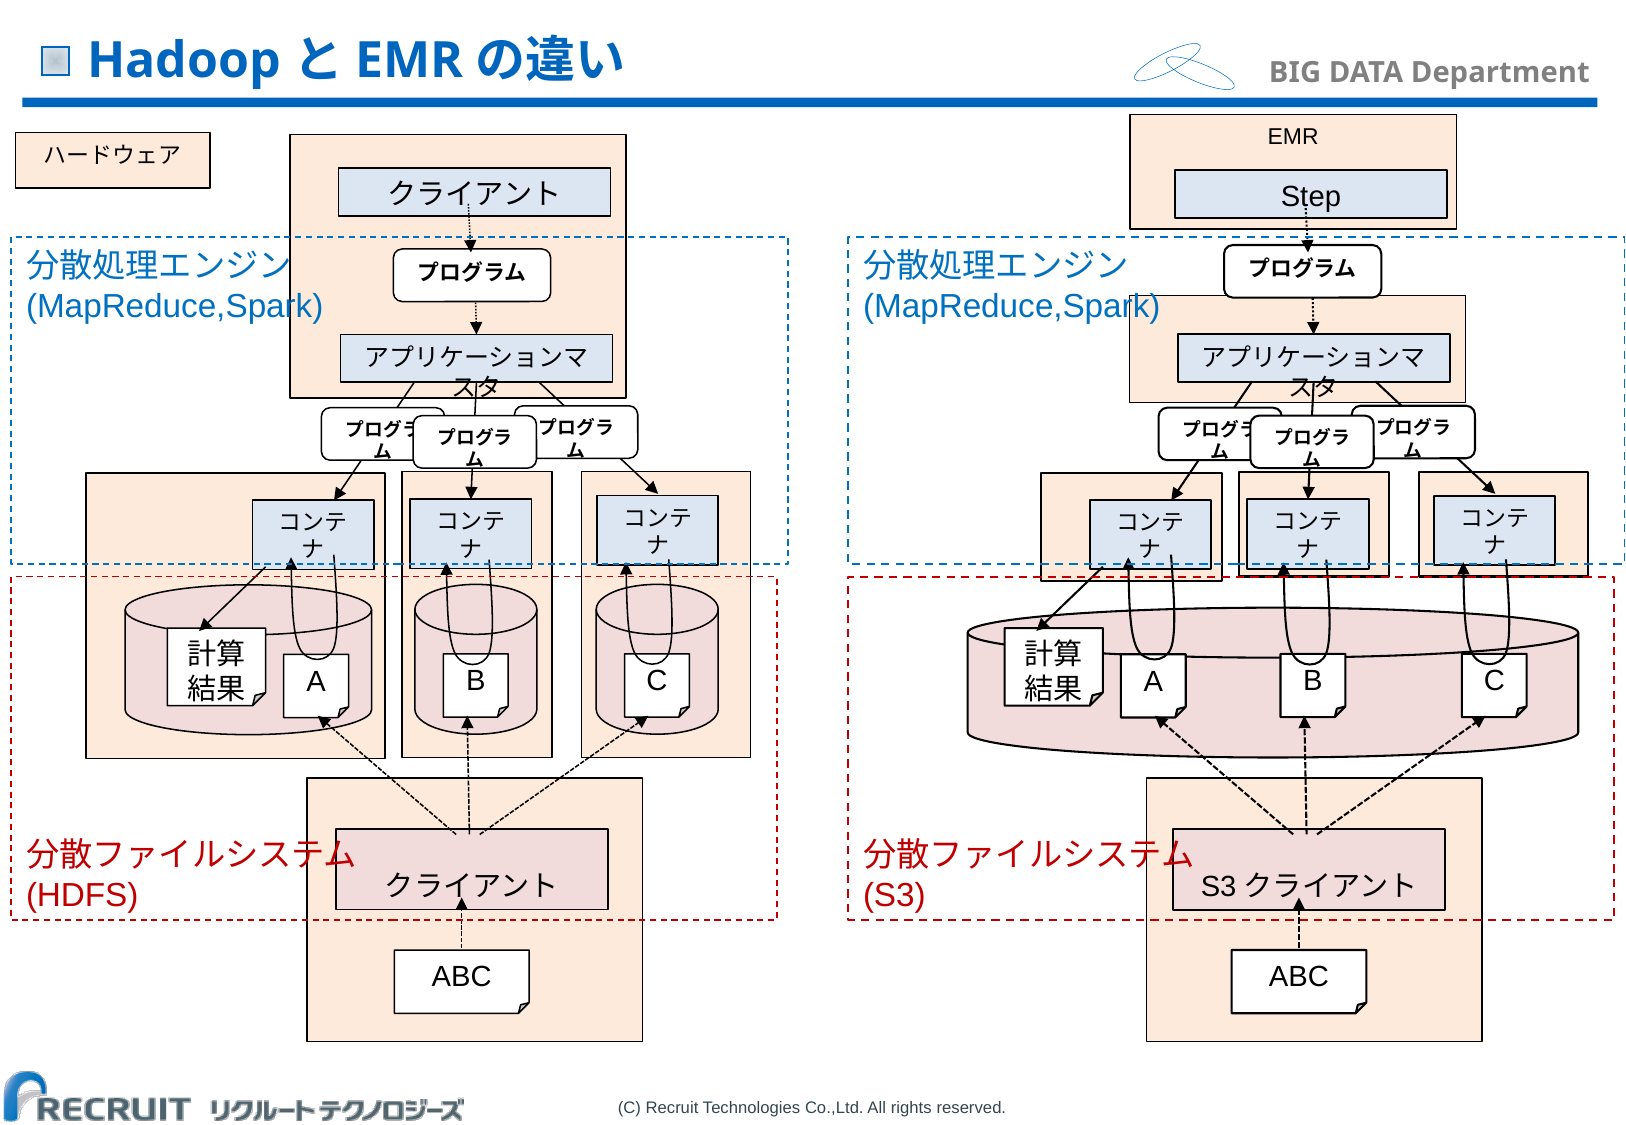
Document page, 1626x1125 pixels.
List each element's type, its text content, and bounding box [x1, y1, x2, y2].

text_box ハードウェア [13, 131, 212, 190]
text_box コンテナ [490, 565, 534, 571]
text_box [288, 132, 628, 237]
text_box ABC [392, 947, 532, 1016]
text_box [1328, 565, 1391, 576]
title HadoopとEMRの違い [86, 21, 1546, 93]
text_box [1173, 565, 1224, 576]
text_box 分散処理エンジン (MapReduce,Spark) [9, 235, 790, 566]
text_box [620, 565, 670, 576]
text_box 分散ファイルシステム (S3) [846, 575, 1616, 922]
text_box [285, 565, 336, 576]
picture [3, 1068, 464, 1122]
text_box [1171, 381, 1253, 501]
text_box コンテナ [266, 565, 291, 571]
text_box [1375, 381, 1496, 495]
text_box [400, 565, 441, 576]
text_box [1457, 565, 1508, 576]
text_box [537, 381, 659, 495]
text_box クライアント [336, 166, 612, 218]
text_box 分散ファイルシステム (HDFS) [9, 575, 779, 922]
text_box [440, 565, 491, 576]
text_box [269, 571, 291, 576]
text_box [1417, 565, 1460, 576]
text_box ABC [1229, 947, 1369, 1016]
text_box [1237, 565, 1278, 576]
text_box [84, 565, 199, 576]
text_box [336, 565, 387, 576]
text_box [466, 715, 470, 835]
text_box [1144, 921, 1484, 1044]
text_box コンテナ [1173, 565, 1213, 571]
text_box [1277, 565, 1328, 576]
text_box [670, 565, 753, 576]
text_box [491, 565, 554, 576]
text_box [1154, 715, 1294, 835]
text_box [1036, 566, 1104, 632]
text_box [1109, 571, 1128, 576]
text_box [1507, 565, 1590, 576]
text_box [305, 921, 645, 1044]
text_box [1122, 565, 1173, 576]
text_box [198, 566, 266, 632]
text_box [1305, 203, 1309, 253]
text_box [1316, 715, 1486, 835]
text_box 分散処理エンジン (MapReduce,Spark) [846, 235, 1625, 566]
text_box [479, 715, 649, 835]
text_box コンテナ [1245, 565, 1281, 571]
text_box EMR [1128, 112, 1459, 231]
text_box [333, 381, 416, 501]
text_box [317, 715, 457, 835]
text_box コンテナ [1327, 565, 1371, 571]
text_box コンテナ [335, 565, 376, 571]
text_box コンテナ [1105, 565, 1128, 571]
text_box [467, 203, 472, 253]
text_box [1307, 381, 1314, 500]
text_box [579, 565, 623, 576]
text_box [470, 381, 477, 500]
text_box Step [1173, 168, 1449, 220]
text_box コンテナ [408, 565, 444, 571]
